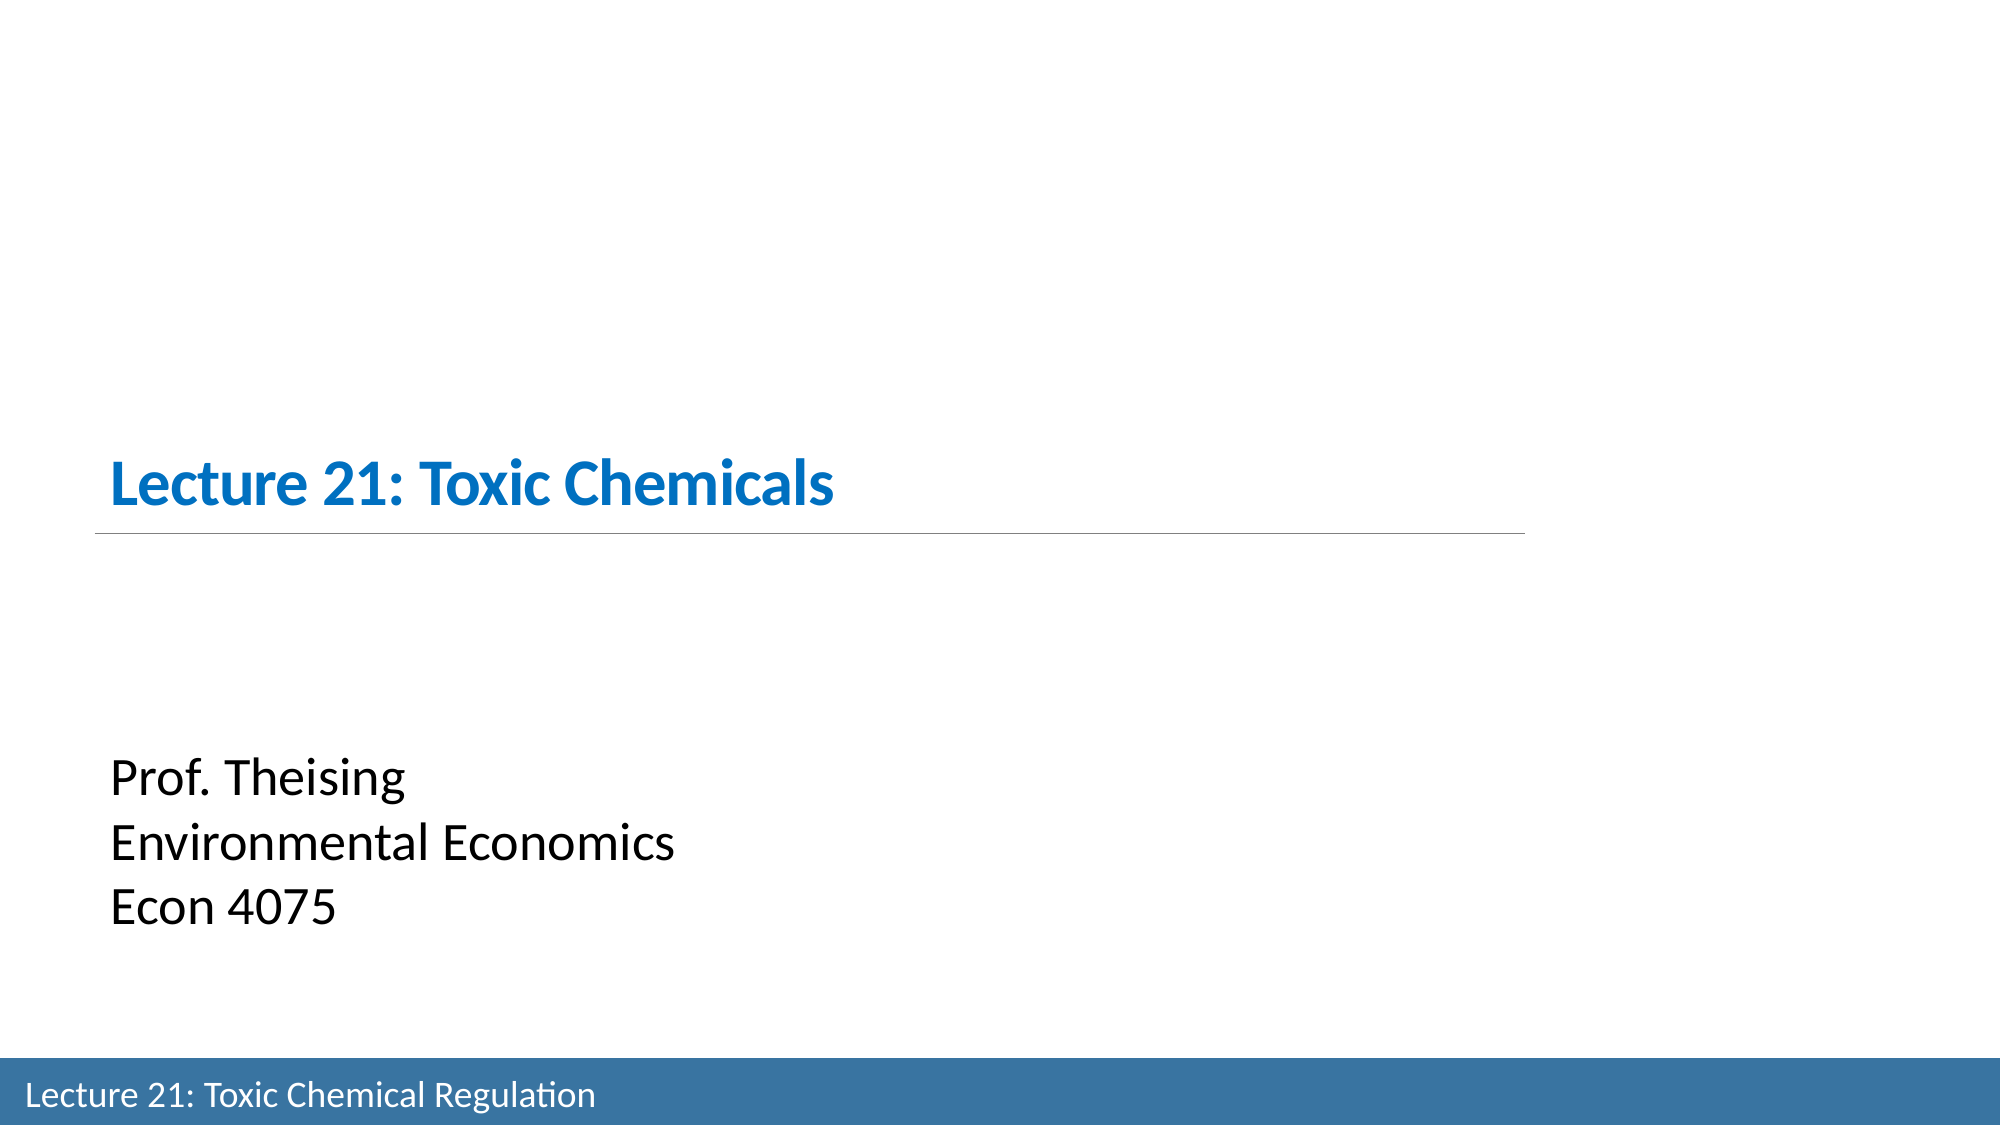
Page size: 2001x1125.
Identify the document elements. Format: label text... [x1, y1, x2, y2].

text_box Lecture 21: Toxic Chemicals [95, 427, 1905, 544]
text_box Prof. Theising Environmental Economics Econ 4075 [95, 733, 1197, 944]
